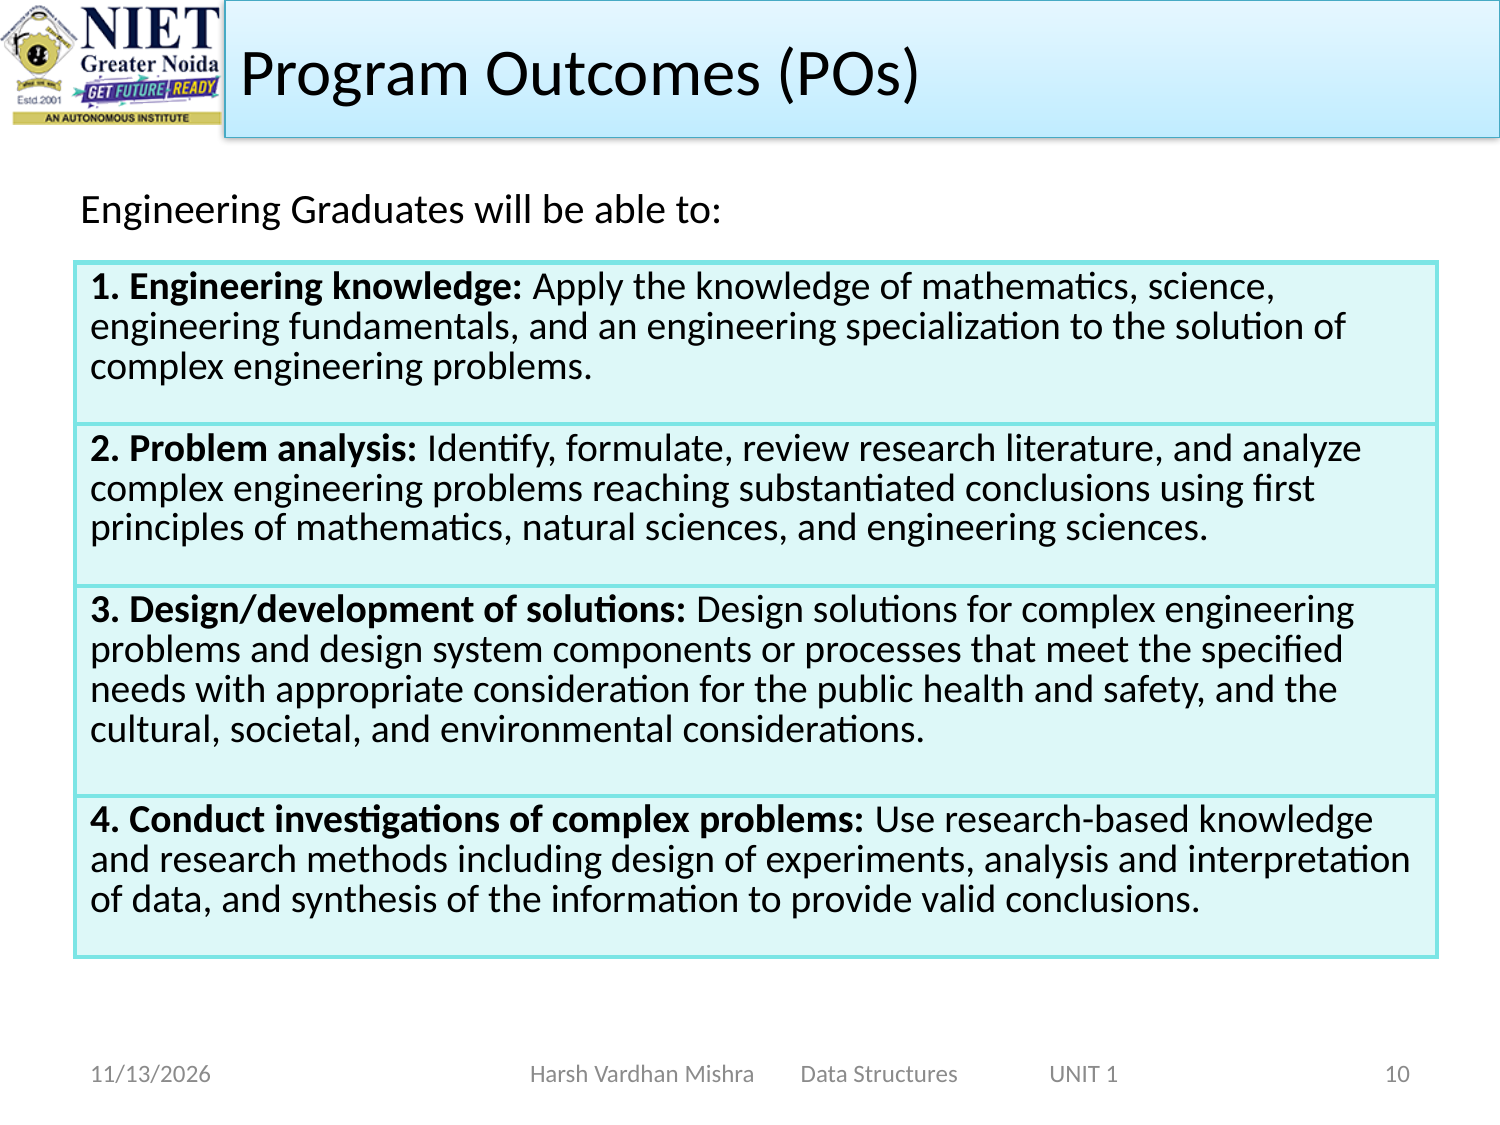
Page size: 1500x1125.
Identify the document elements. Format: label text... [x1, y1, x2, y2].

table_cell 2. Problem analysis: Identify, formulate, review research literature, and analyze complex engineering problems reaching substantiated conclusions using first principles of mathematics, natural sciences, and engineering sciences. [77, 426, 1435, 584]
footer Harsh Vardhan Mishra Data Structures UNIT 1 [412, 1042, 1074, 1103]
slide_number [75, 1042, 412, 1103]
table_cell 3. Design/development of solutions: Design solutions for complex engineering problems and design system components or processes that meet the specified needs with appropriate consideration for the public health and safety, and the cultural, societal, and environmental considerations. [77, 588, 1435, 794]
slide_number 10 [1074, 1042, 1425, 1103]
picture [0, 5, 223, 126]
table_cell 4. Conduct investigations of complex problems: Use research-based knowledge and research methods including design of experiments, analysis and interpretation of data, and synthesis of the information to provide valid conclusions. [77, 798, 1435, 955]
table_header 1. Engineering knowledge: Apply the knowledge of mathematics, science, engineering fundamentals, and an engineering specialization to the solution of complex engineering problems. [77, 265, 1435, 422]
text_box Engineering Graduates will be able to: [65, 174, 738, 240]
text_box Program Outcomes (POs) [224, 0, 1500, 138]
